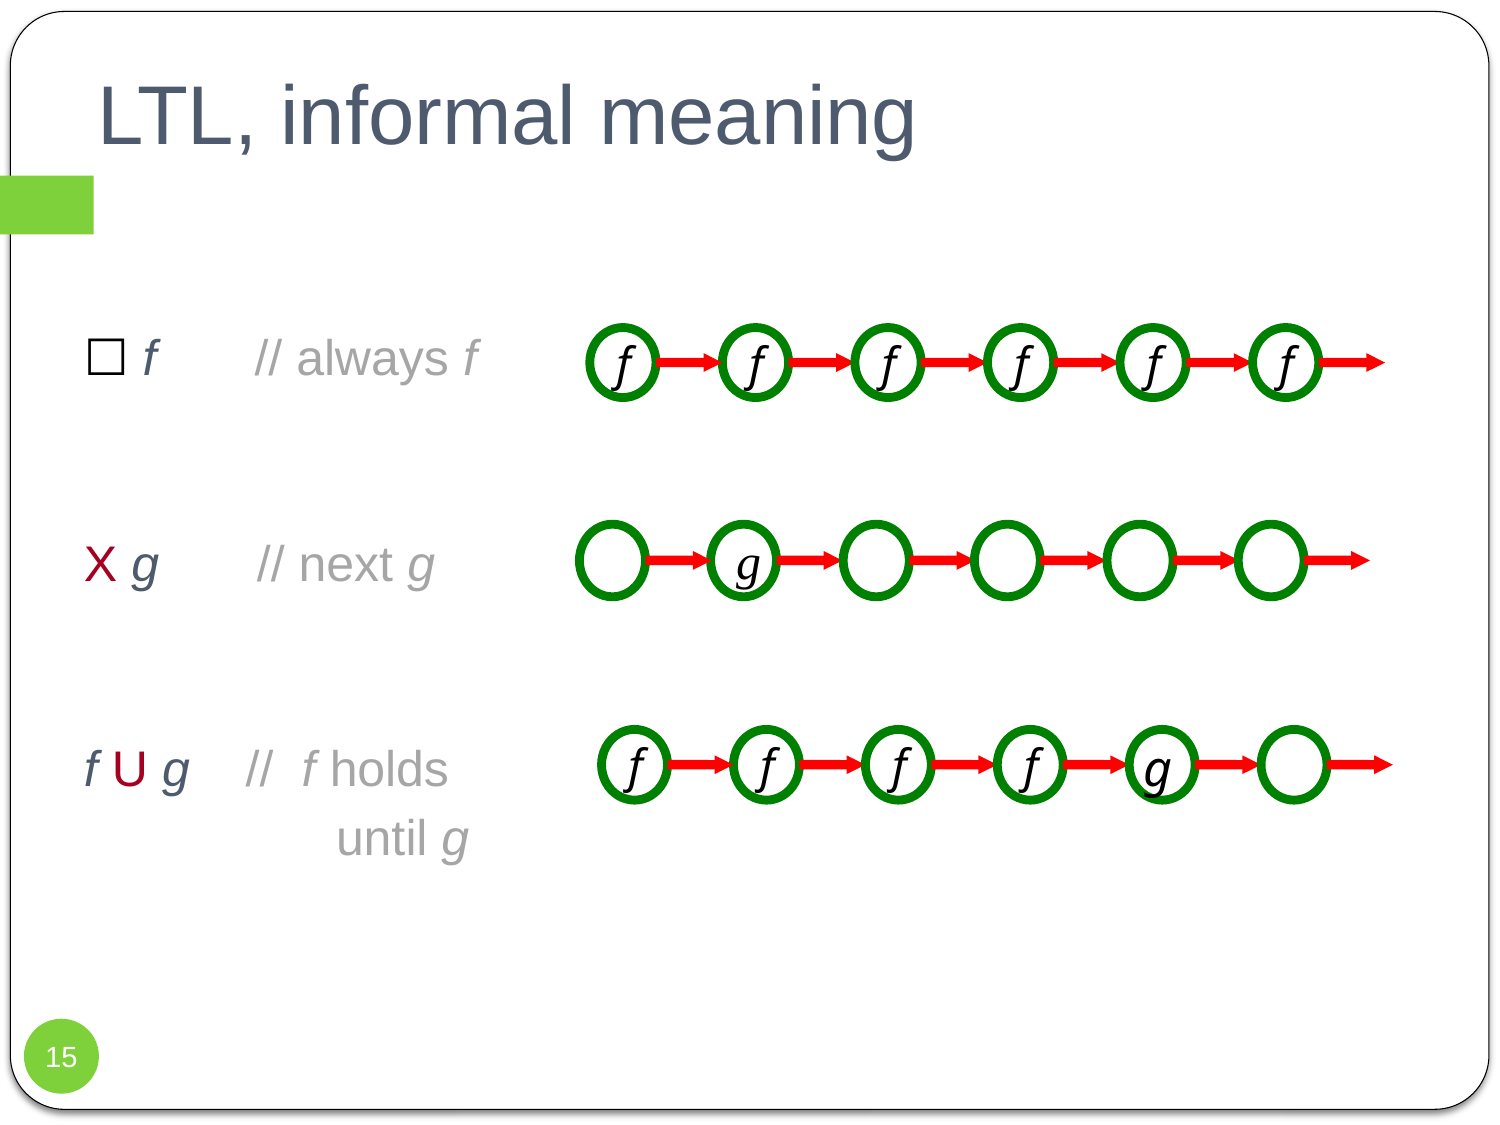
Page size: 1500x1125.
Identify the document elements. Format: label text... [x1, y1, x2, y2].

text_box ☐ f // always f X g // next g f U g // f holds until g [69, 324, 562, 1090]
slide_number 15 [23, 1018, 78, 1094]
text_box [601, 729, 1394, 801]
title LTL, informal meaning [81, 44, 1454, 177]
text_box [579, 521, 1371, 598]
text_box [589, 327, 1386, 398]
